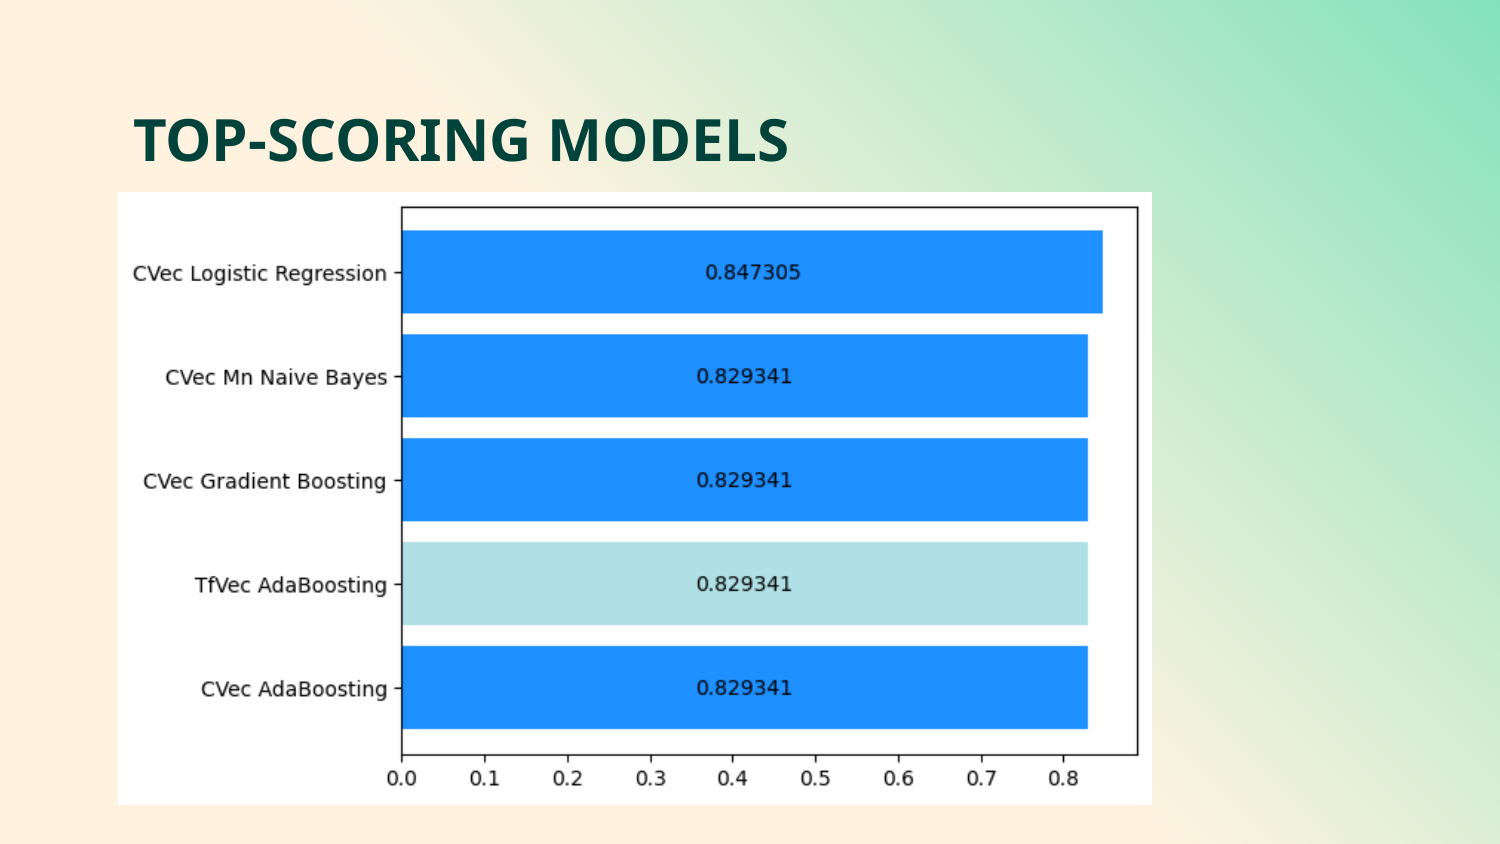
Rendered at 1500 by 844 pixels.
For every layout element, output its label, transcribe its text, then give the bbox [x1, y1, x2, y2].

text_box TOP-SCORING MODELS [118, 88, 1382, 193]
picture [117, 192, 1152, 805]
